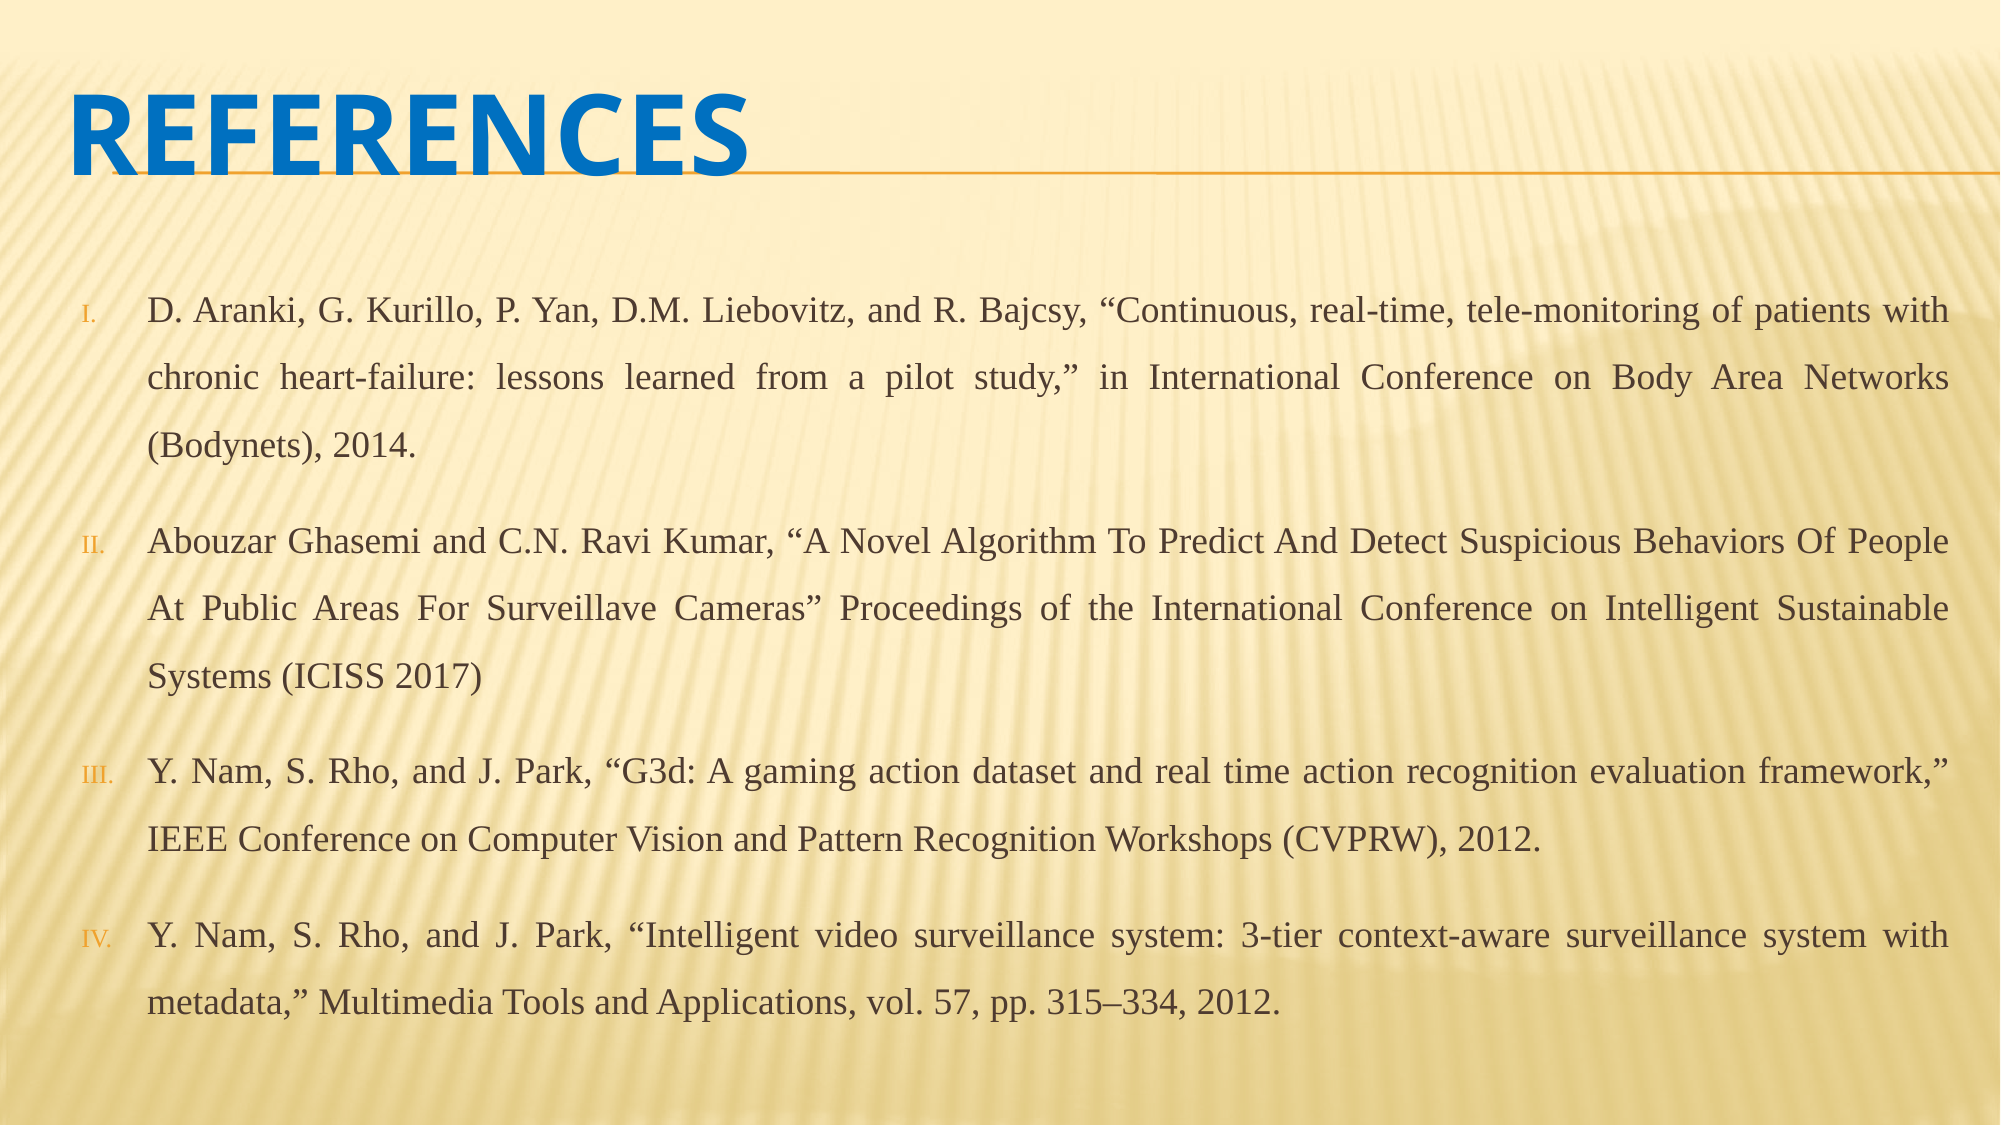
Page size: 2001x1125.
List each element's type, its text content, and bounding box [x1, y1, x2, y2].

text_box REFERENCES [49, 55, 768, 206]
list D. Aranki, G. Kurillo, P. Yan, D.M. Liebovitz, and R. Bajcsy, “Continuous, real-time, tele-monitoring of patients with chronic heart-failure: lessons learned from a pilot study,” in International Conference on Body Area Networks (Bodynets), 2014. Abouzar Ghasemi and C.N. Ravi Kumar, “A Novel Algorithm To Predict And Detect Suspicious Behaviors Of People At Public Areas For Surveillave Cameras” Proceedings of the International Conference on Intelligent Sustainable Systems (ICISS 2017) Y. Nam, S. Rho, and J. Park, “G3d: A gaming action dataset and real time action recognition evaluation framework,” IEEE Conference on Computer Vision and Pattern Recognition Workshops (CVPRW), 2012. Y. Nam, S. Rho, and J. Park, “Intelligent video surveillance system: 3-tier context-aware surveillance system with metadata,” Multimedia Tools and Applications, vol. 57, pp. 315–334, 2012. [66, 254, 1967, 998]
